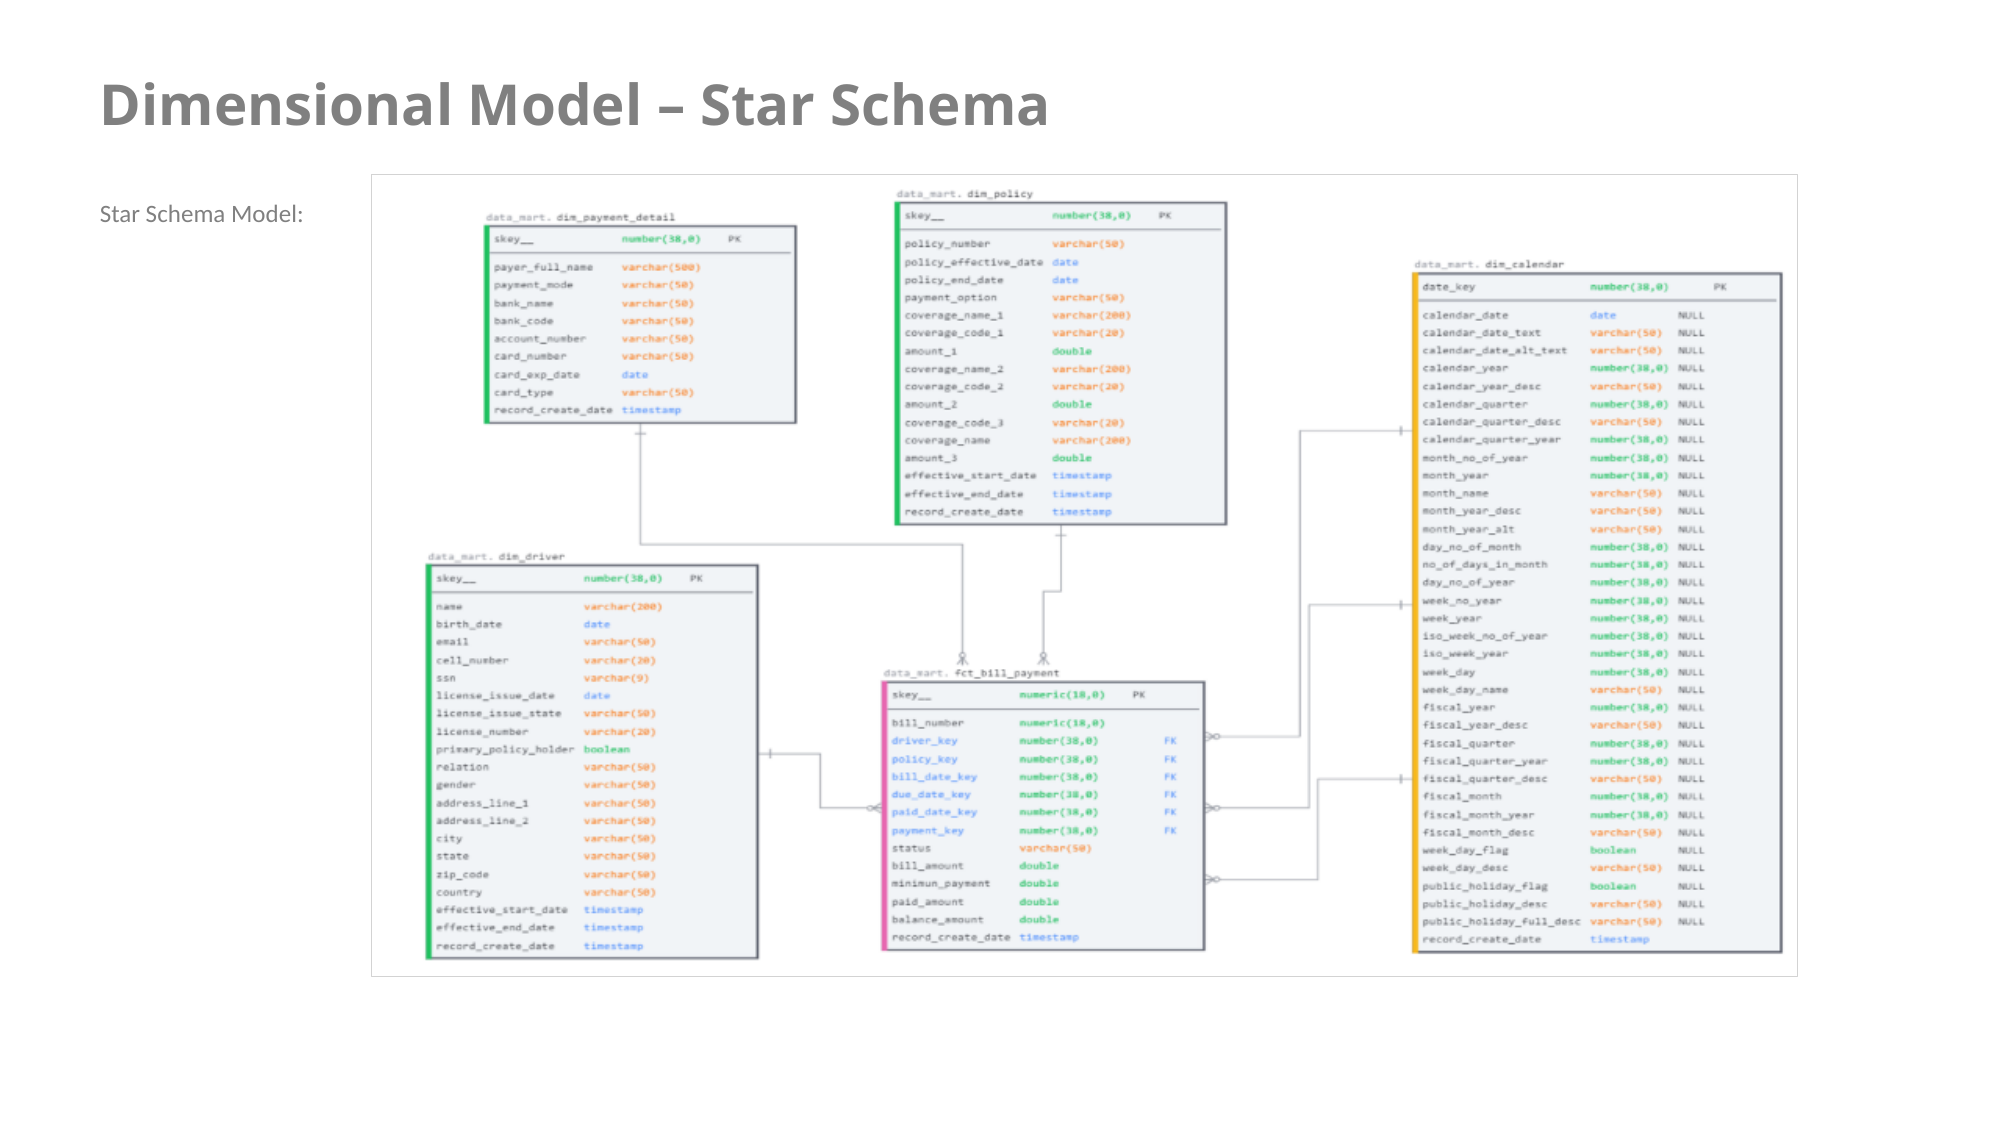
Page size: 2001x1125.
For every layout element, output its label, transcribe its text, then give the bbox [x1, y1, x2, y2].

picture [372, 175, 1797, 976]
list Star Schema Model: [99, 193, 371, 232]
title Dimensional Model – Star Schema [99, 79, 1900, 173]
